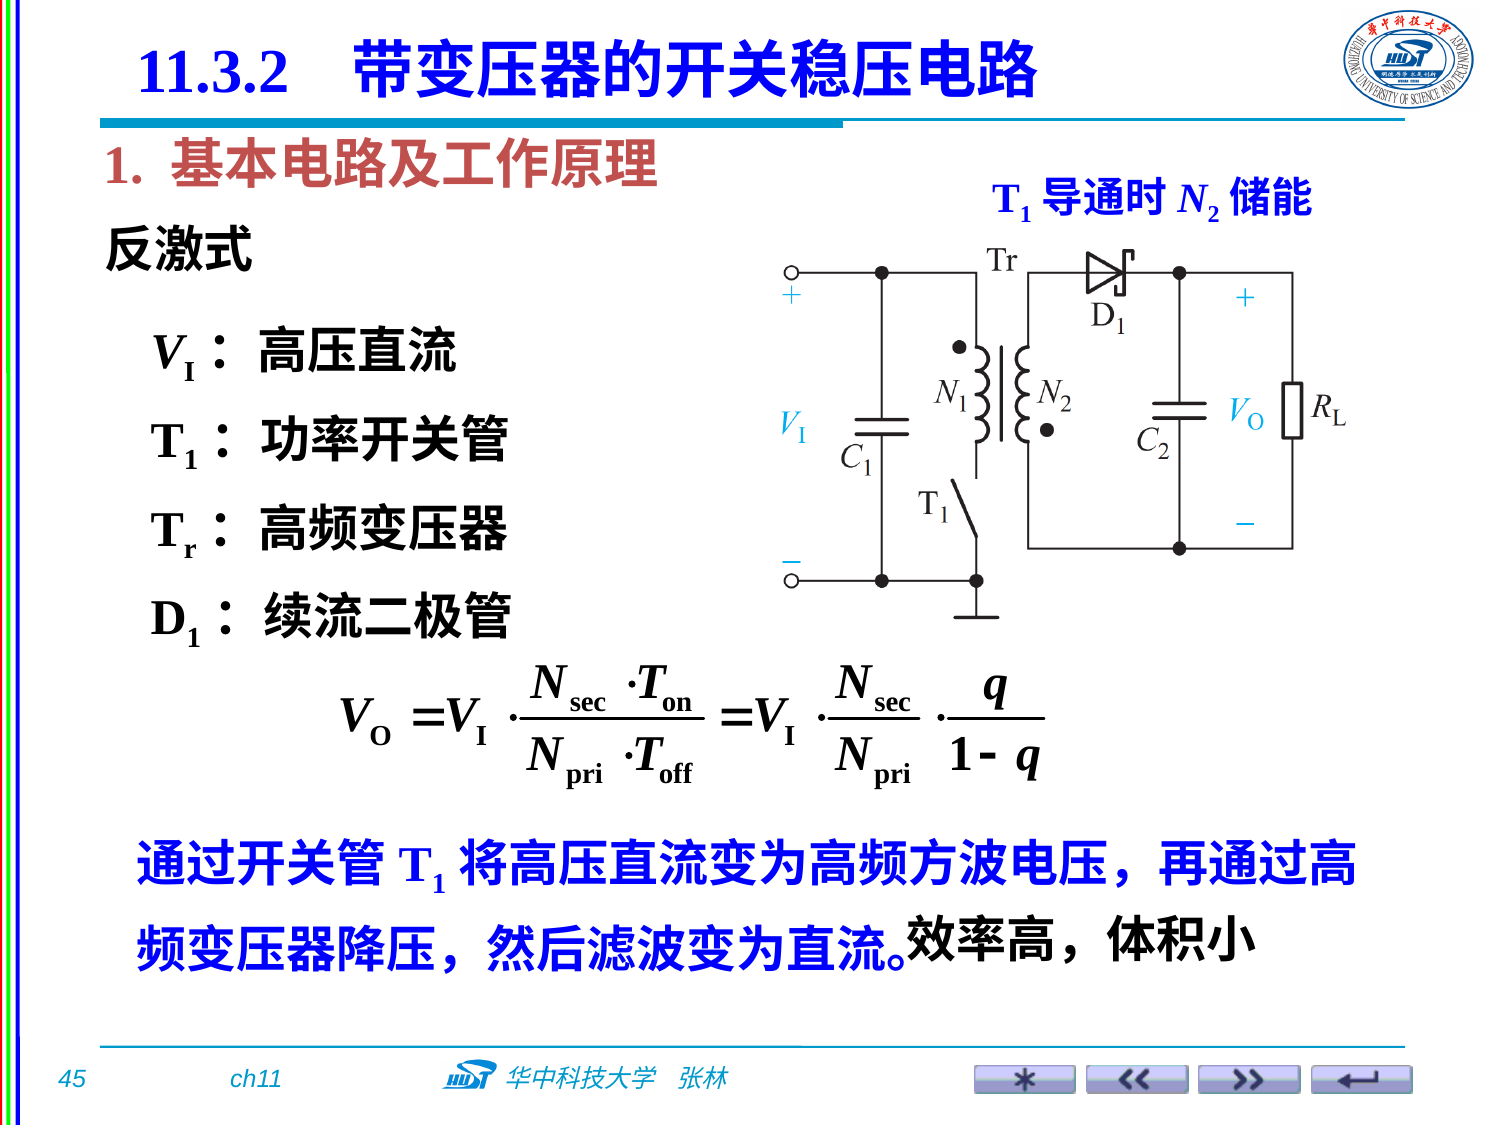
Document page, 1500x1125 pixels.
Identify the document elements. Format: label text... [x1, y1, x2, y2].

picture [1198, 1065, 1301, 1094]
text_box 通过开关管T1将高压直流变为高频方波电压，再通过高频变压器降压，然后滤波变为直流。 [121, 803, 1412, 985]
picture [1086, 1065, 1189, 1094]
text_box 11.3.2 带变压器的开关稳压电路 [121, 22, 1335, 113]
picture [974, 1065, 1076, 1094]
text_box T1导通时N2储能 [977, 146, 1394, 235]
text_box 1. 基本电路及工作原理 [88, 122, 1100, 203]
picture [766, 225, 1358, 635]
text_box 反激式 [89, 210, 270, 285]
text_box 效率高，体积小 [891, 881, 1388, 975]
picture [1311, 1065, 1413, 1094]
text_box VI：高压直流 T1：功率开关管 Tr：高频变压器 D1：续流二极管 [135, 290, 609, 661]
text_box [335, 648, 1057, 799]
picture [441, 1059, 497, 1089]
picture [1340, 7, 1479, 111]
